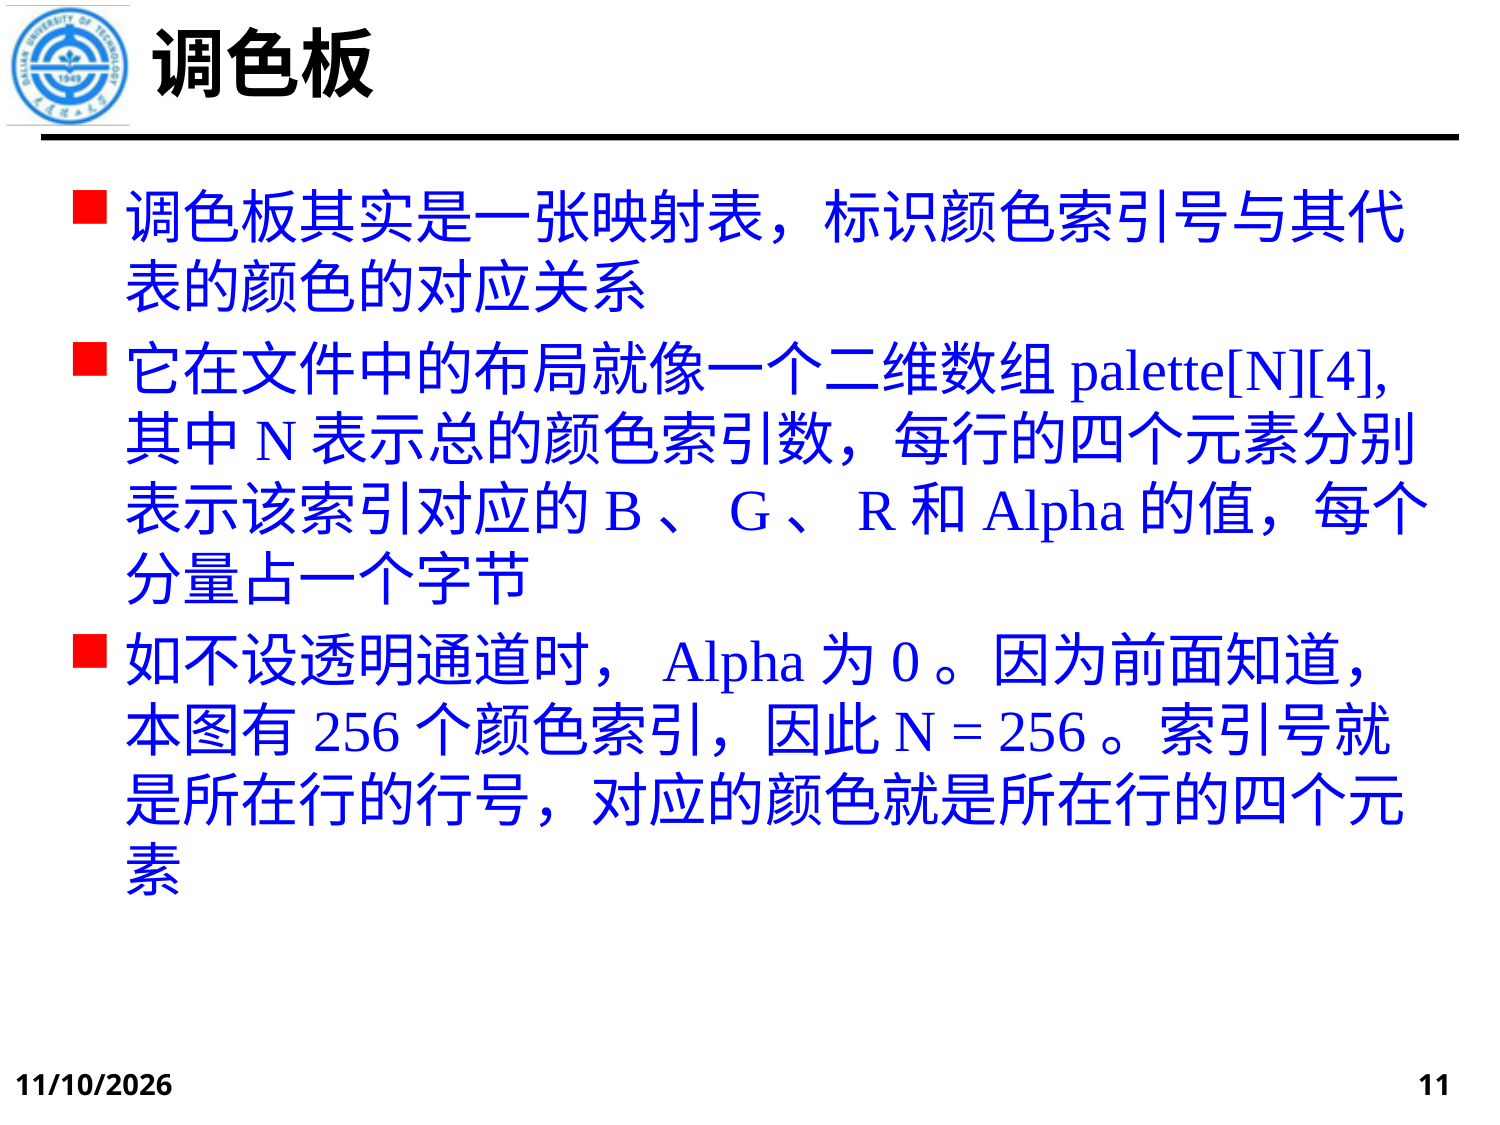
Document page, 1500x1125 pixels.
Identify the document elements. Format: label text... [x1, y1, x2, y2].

title 调色板 [135, 21, 1412, 103]
list 调色板其实是一张映射表，标识颜色索引号与其代表的颜色的对应关系 它在文件中的布局就像一个二维数组palette[N][4],其中N表示总的颜色索引数，每行的四个元素分别表示该索引对应的B、G、R和Alpha的值，每个分量占一个字节 如不设透明通道时，Alpha为0。因为前面知道，本图有256个颜色索引，因此N = 256。索引号就是所在行的行号，对应的颜色就是所在行的四个元素 [52, 172, 1448, 1048]
picture [6, 4, 130, 130]
